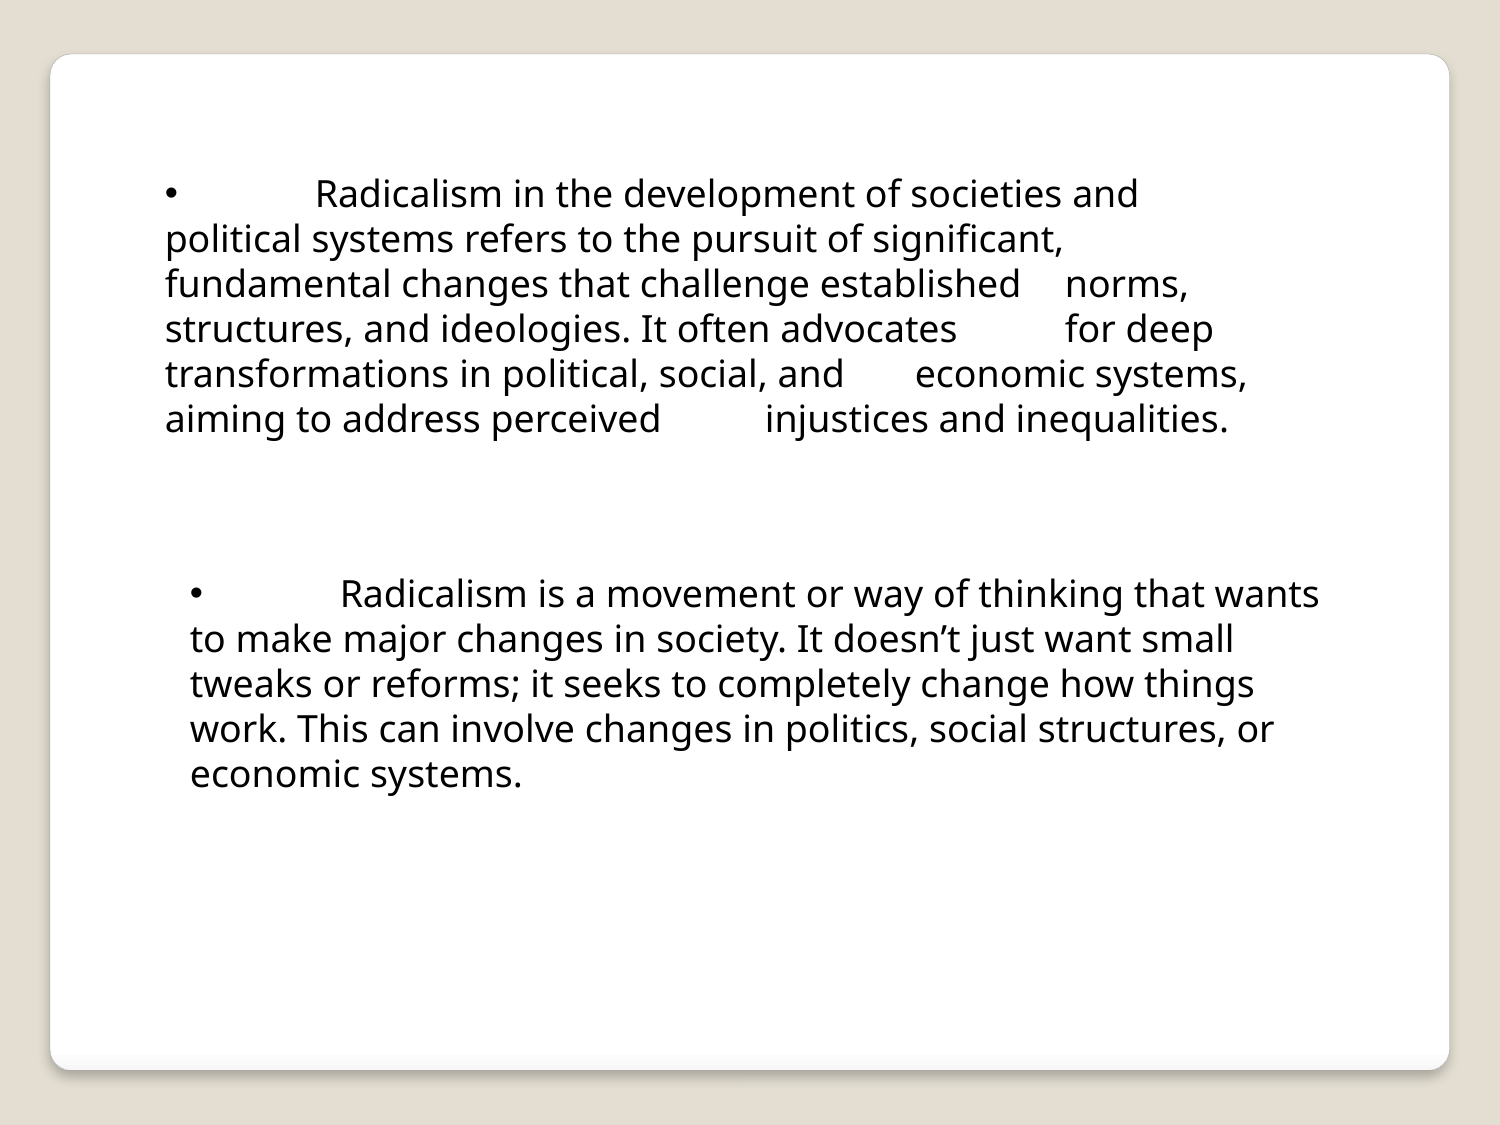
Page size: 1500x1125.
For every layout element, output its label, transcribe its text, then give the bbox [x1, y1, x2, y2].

text_box Radicalism in the development of societies and political systems refers to the pursuit of significant, fundamental changes that challenge established norms, structures, and ideologies. It often advocates for deep transformations in political, social, and economic systems, aiming to address perceived injustices and inequalities. [149, 162, 1363, 448]
text_box Radicalism is a movement or way of thinking that wants to make major changes in society. It doesn’t just want small tweaks or reforms; it seeks to completely change how things work. This can involve changes in politics, social structures, or economic systems. [174, 562, 1350, 803]
